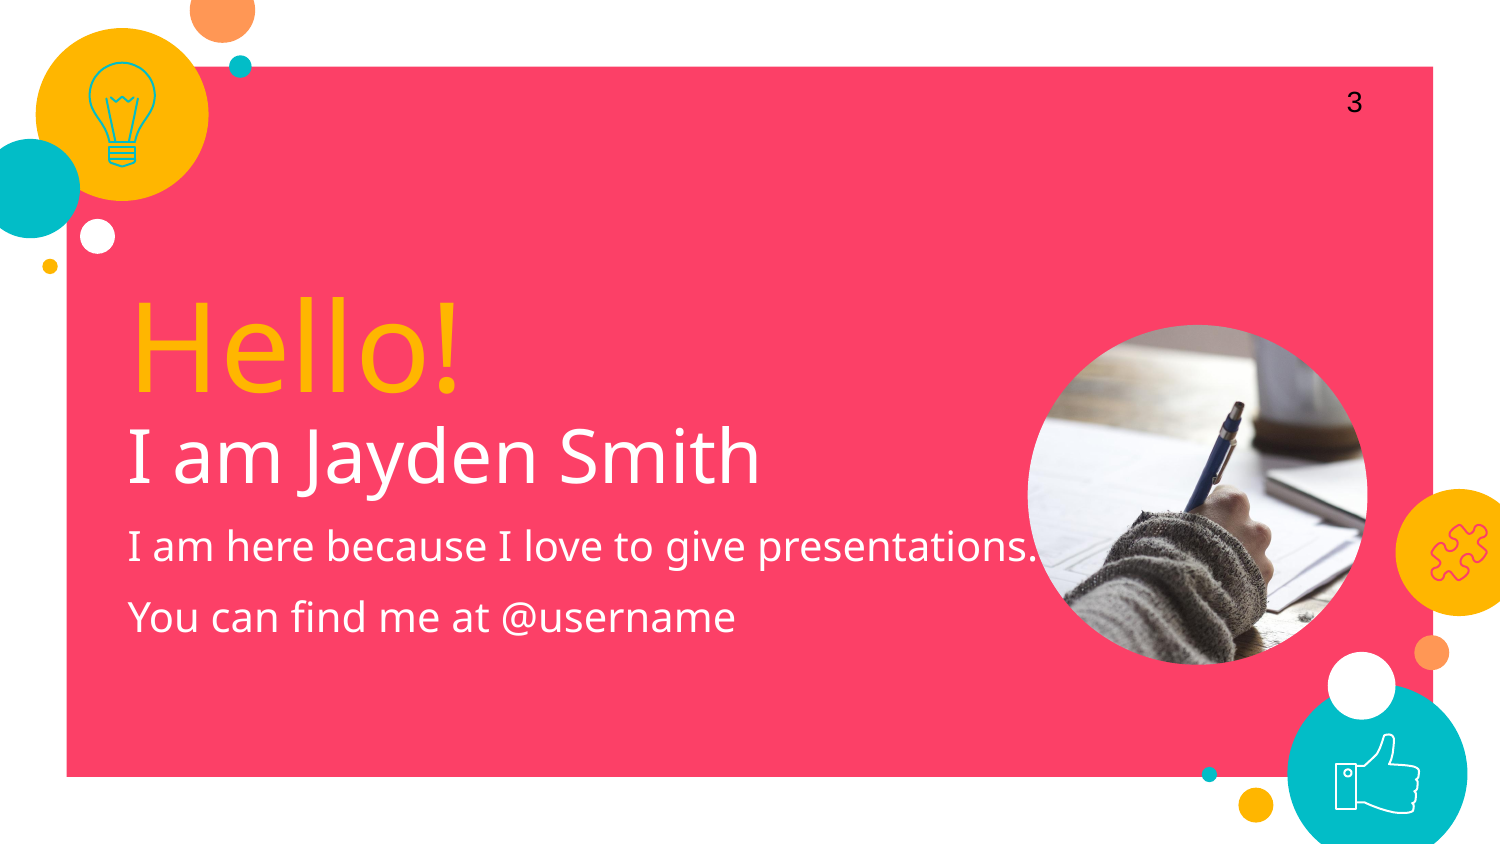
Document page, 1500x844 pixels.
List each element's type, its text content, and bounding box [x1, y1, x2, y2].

slide_number ‹#› [1331, 68, 1422, 134]
title Hello! [112, 247, 1195, 394]
subtitle I am Jayden Smith I am here because I love to give presentations. You can find me at @username [112, 394, 1195, 685]
picture [1027, 324, 1368, 665]
